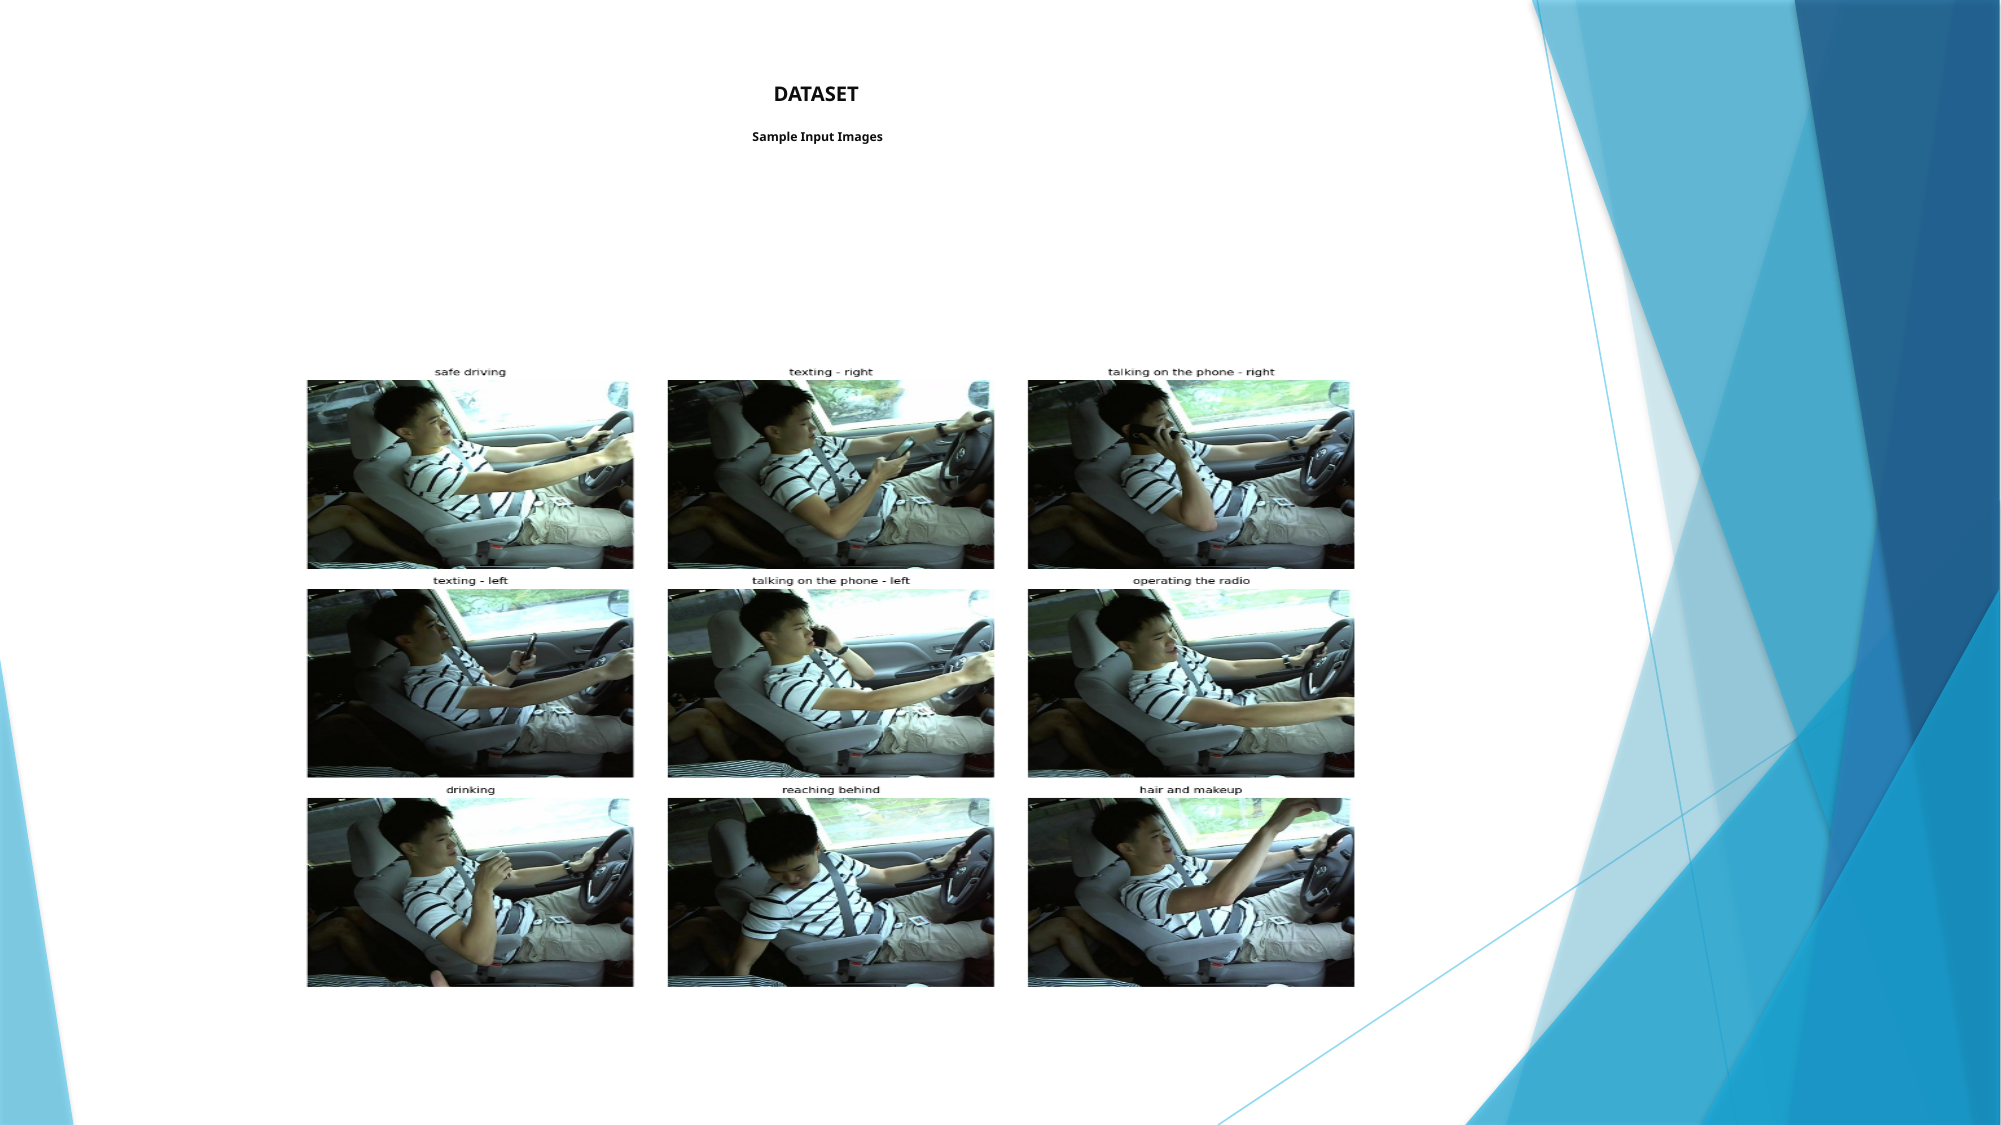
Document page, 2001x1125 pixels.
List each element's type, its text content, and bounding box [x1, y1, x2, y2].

title DATASET Sample Input Images [111, 73, 1522, 155]
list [274, 360, 1381, 993]
